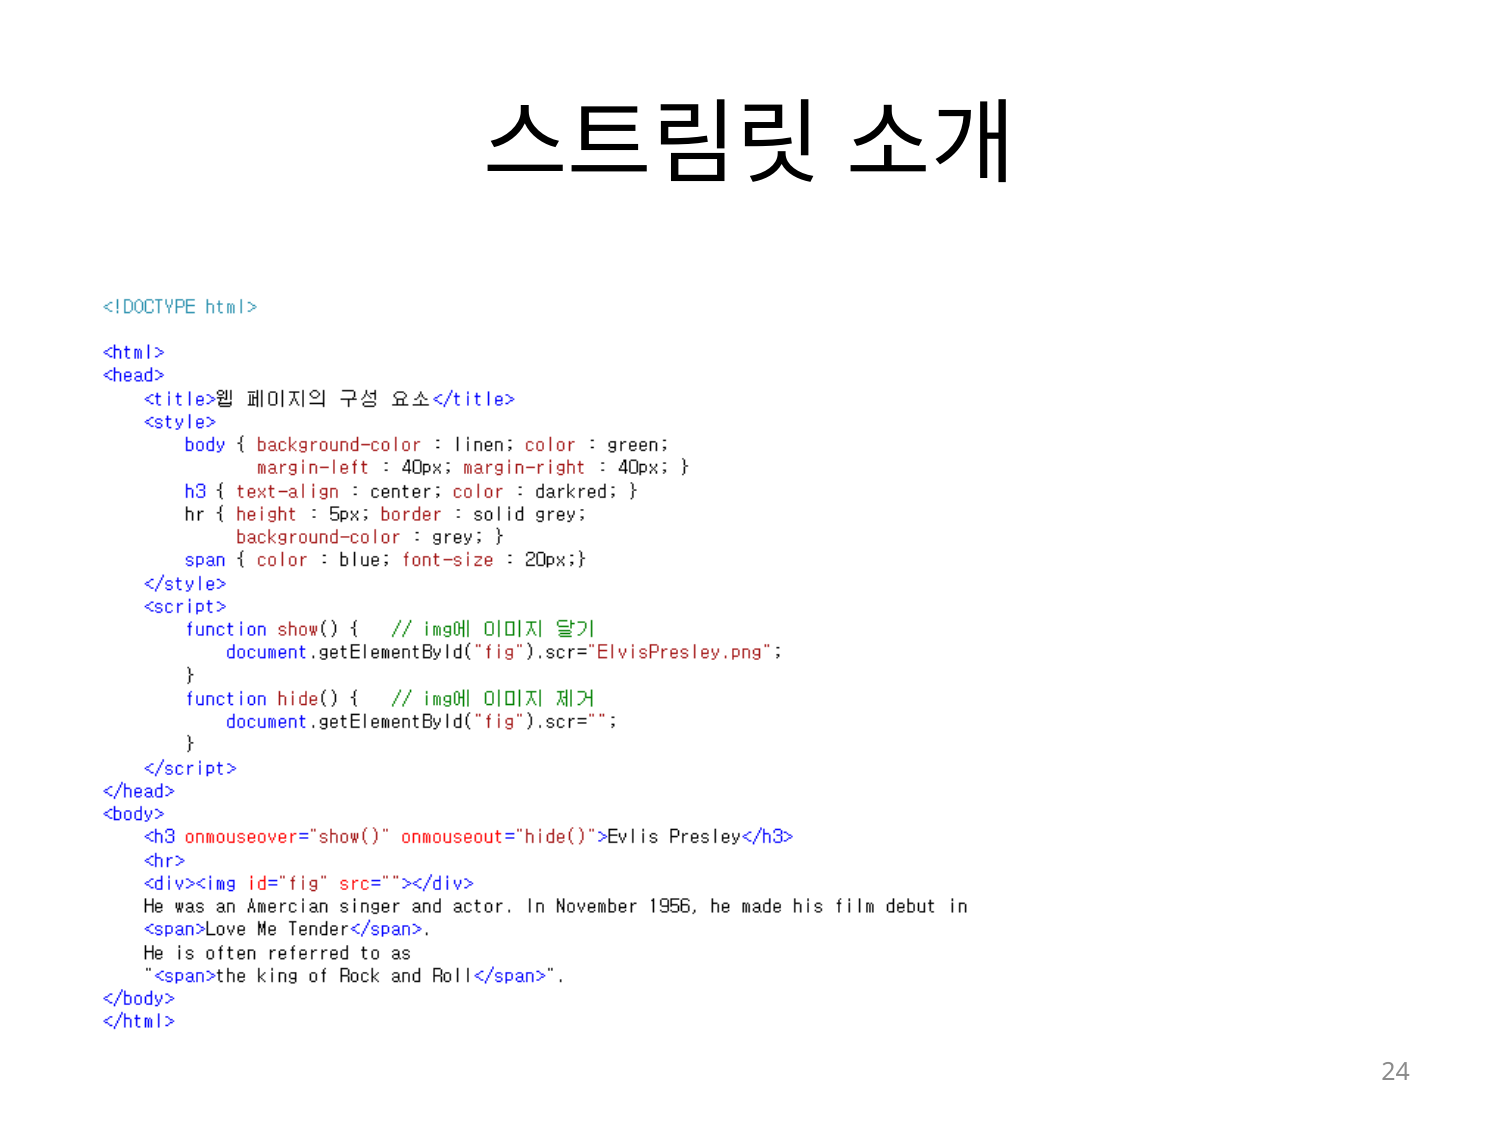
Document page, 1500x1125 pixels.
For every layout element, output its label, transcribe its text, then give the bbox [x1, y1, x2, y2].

slide_number 24 [1074, 1042, 1425, 1103]
title 스트림릿 소개 [75, 45, 1425, 233]
picture [64, 278, 1211, 1059]
